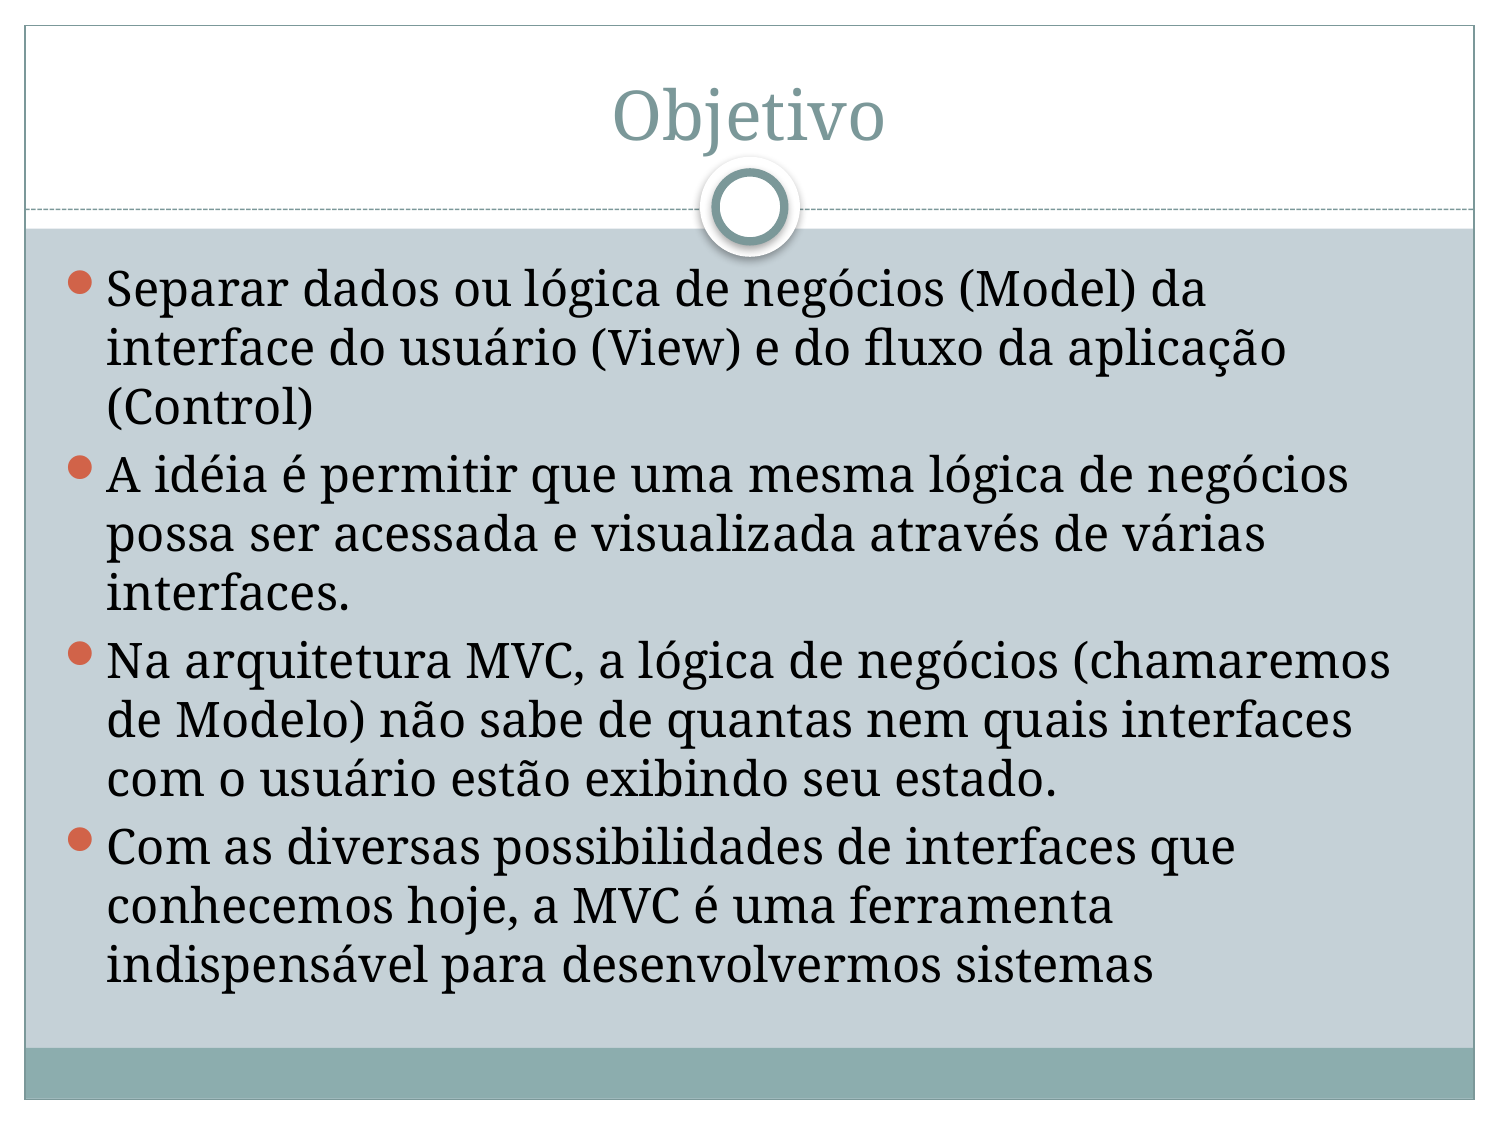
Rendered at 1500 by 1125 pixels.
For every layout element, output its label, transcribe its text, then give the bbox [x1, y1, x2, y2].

list Separar dados ou lógica de negócios (Model) da interface do usuário (View) e do fluxo da aplicação (Control) A idéia é permitir que uma mesma lógica de negócios possa ser acessada e visualizada através de várias interfaces. Na arquitetura MVC, a lógica de negócios (chamaremos de Modelo) não sabe de quantas nem quais interfaces com o usuário estão exibindo seu estado. Com as diversas possibilidades de interfaces que conhecemos hoje, a MVC é uma ferramenta indispensável para desenvolvermos sistemas [49, 250, 1445, 1001]
title Objetivo [49, 37, 1450, 162]
